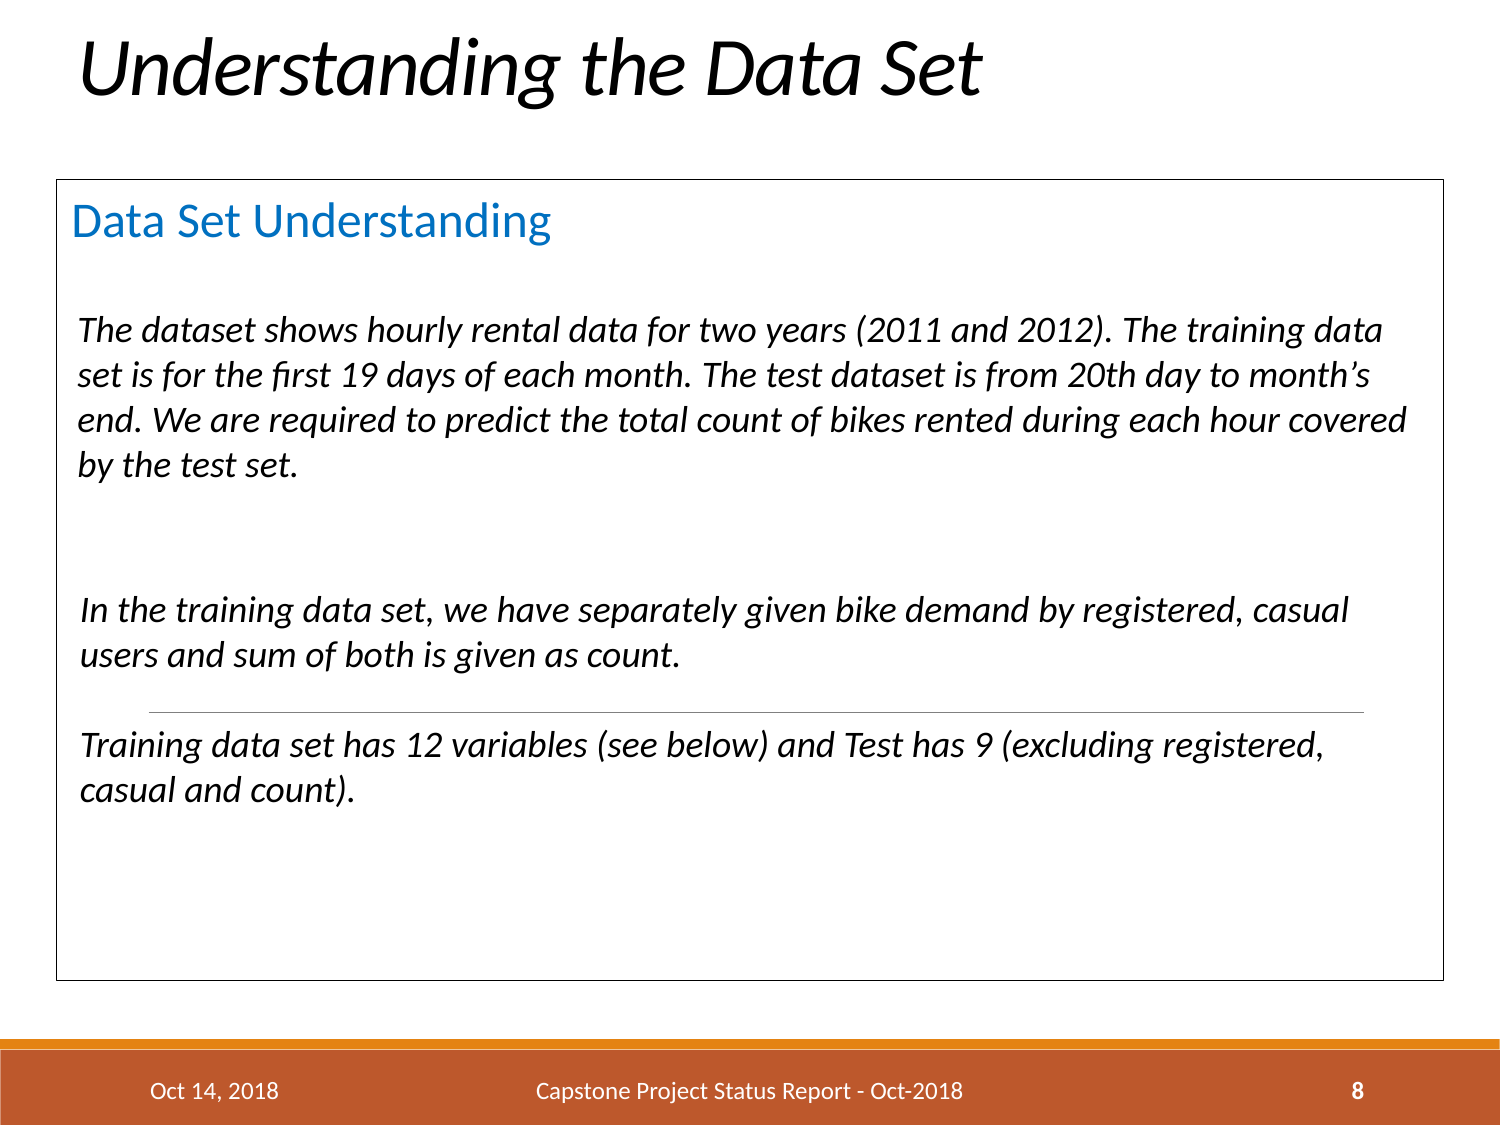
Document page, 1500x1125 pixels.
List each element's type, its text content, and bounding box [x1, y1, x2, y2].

text_box In the training data set, we have separately given bike demand by registered, casual users and sum of both is given as count. Training data set has 12 variables (see below) and Test has 9 (excluding registered, casual and count). [64, 577, 1417, 865]
text_box The dataset shows hourly rental data for two years (2011 and 2012). The training data set is for the first 19 days of each month. The test dataset is from 20th day to month’s end. We are required to predict the total count of bikes rented during each hour covered by the test set. [62, 297, 1425, 563]
text_box Data Set Understanding [56, 179, 1444, 981]
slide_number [135, 1059, 440, 1120]
slide_number 8 [1218, 1059, 1380, 1120]
footer Capstone Project Status Report - Oct-2018 [453, 1059, 1047, 1120]
title Understanding the Data Set [62, 0, 1450, 125]
